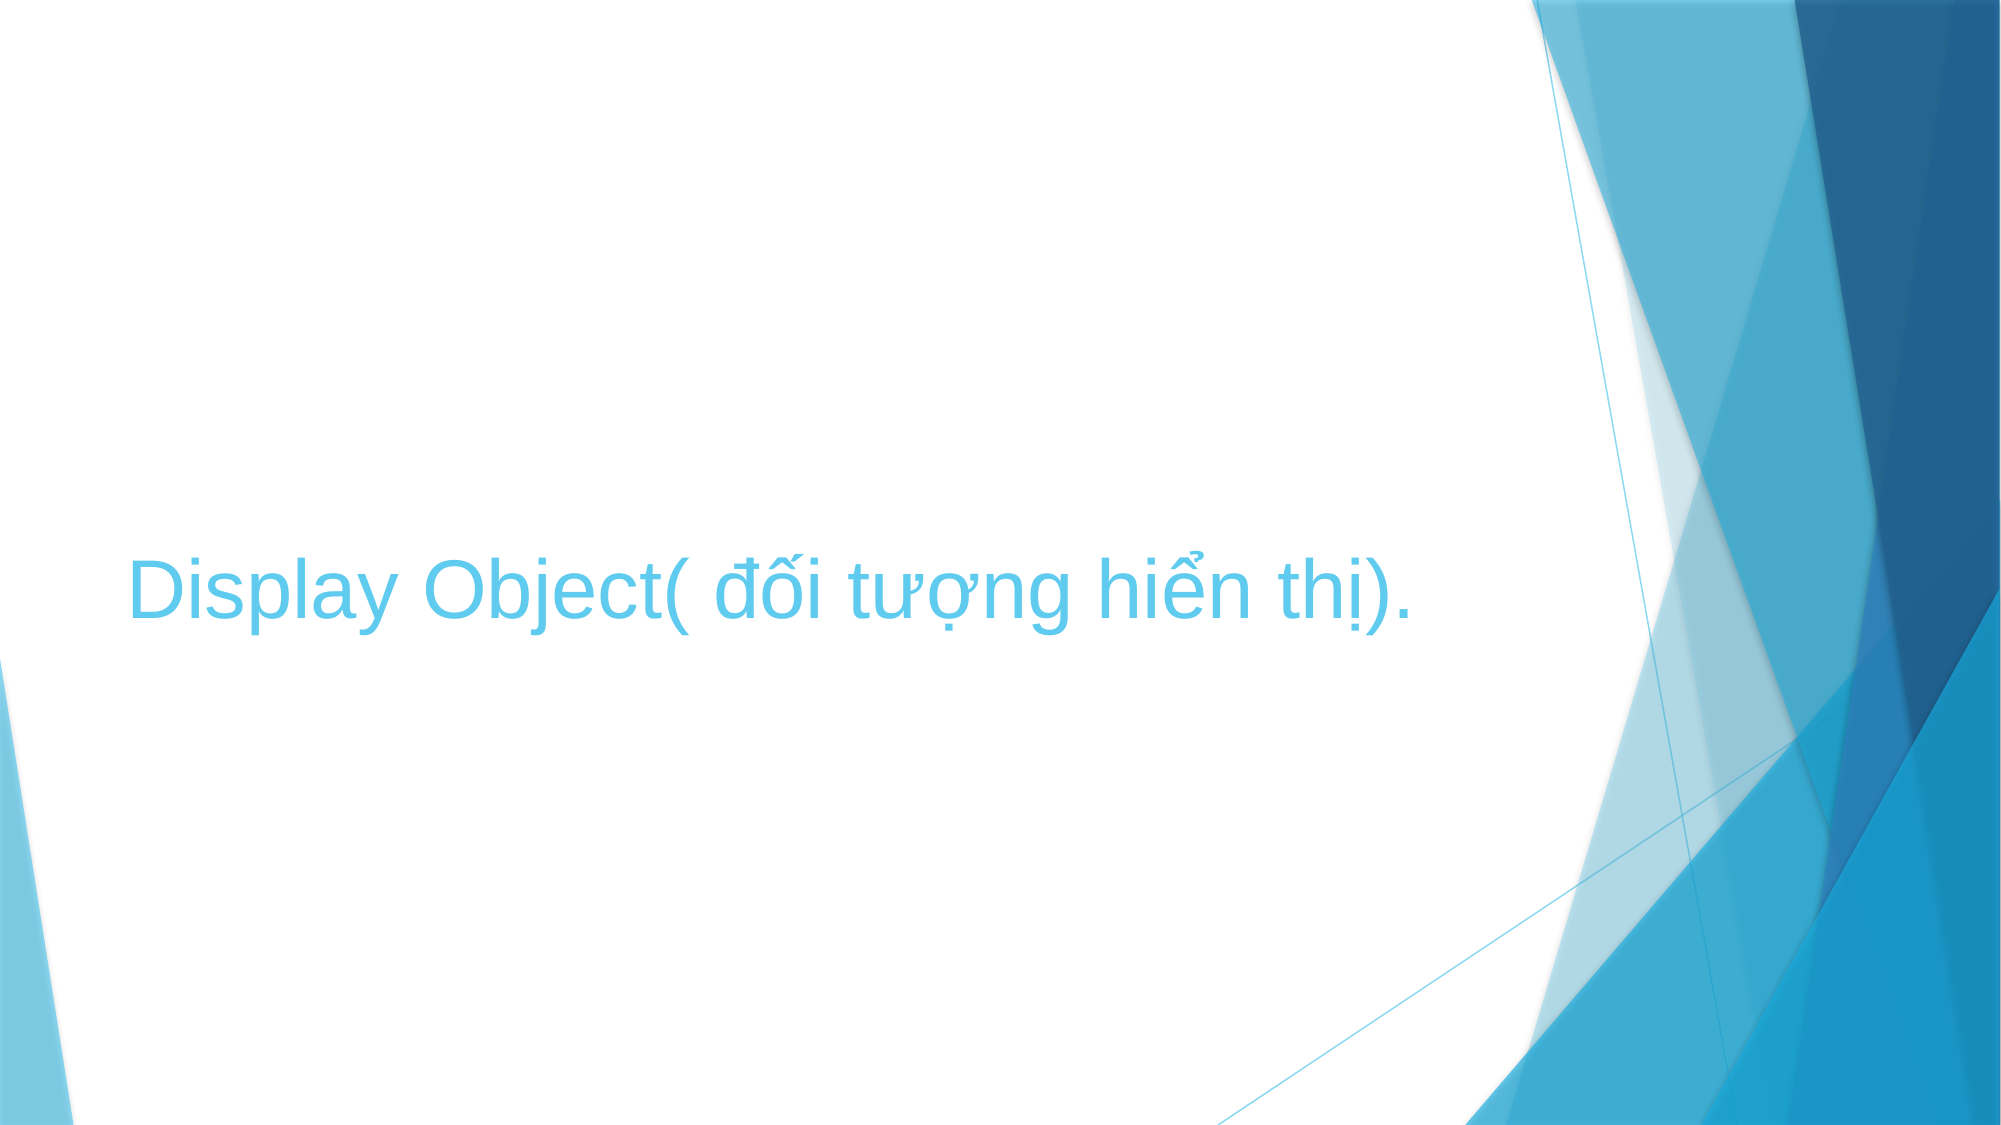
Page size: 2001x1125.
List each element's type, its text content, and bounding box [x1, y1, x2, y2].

title Display Object( đối tượng hiển thị). [111, 443, 1522, 743]
